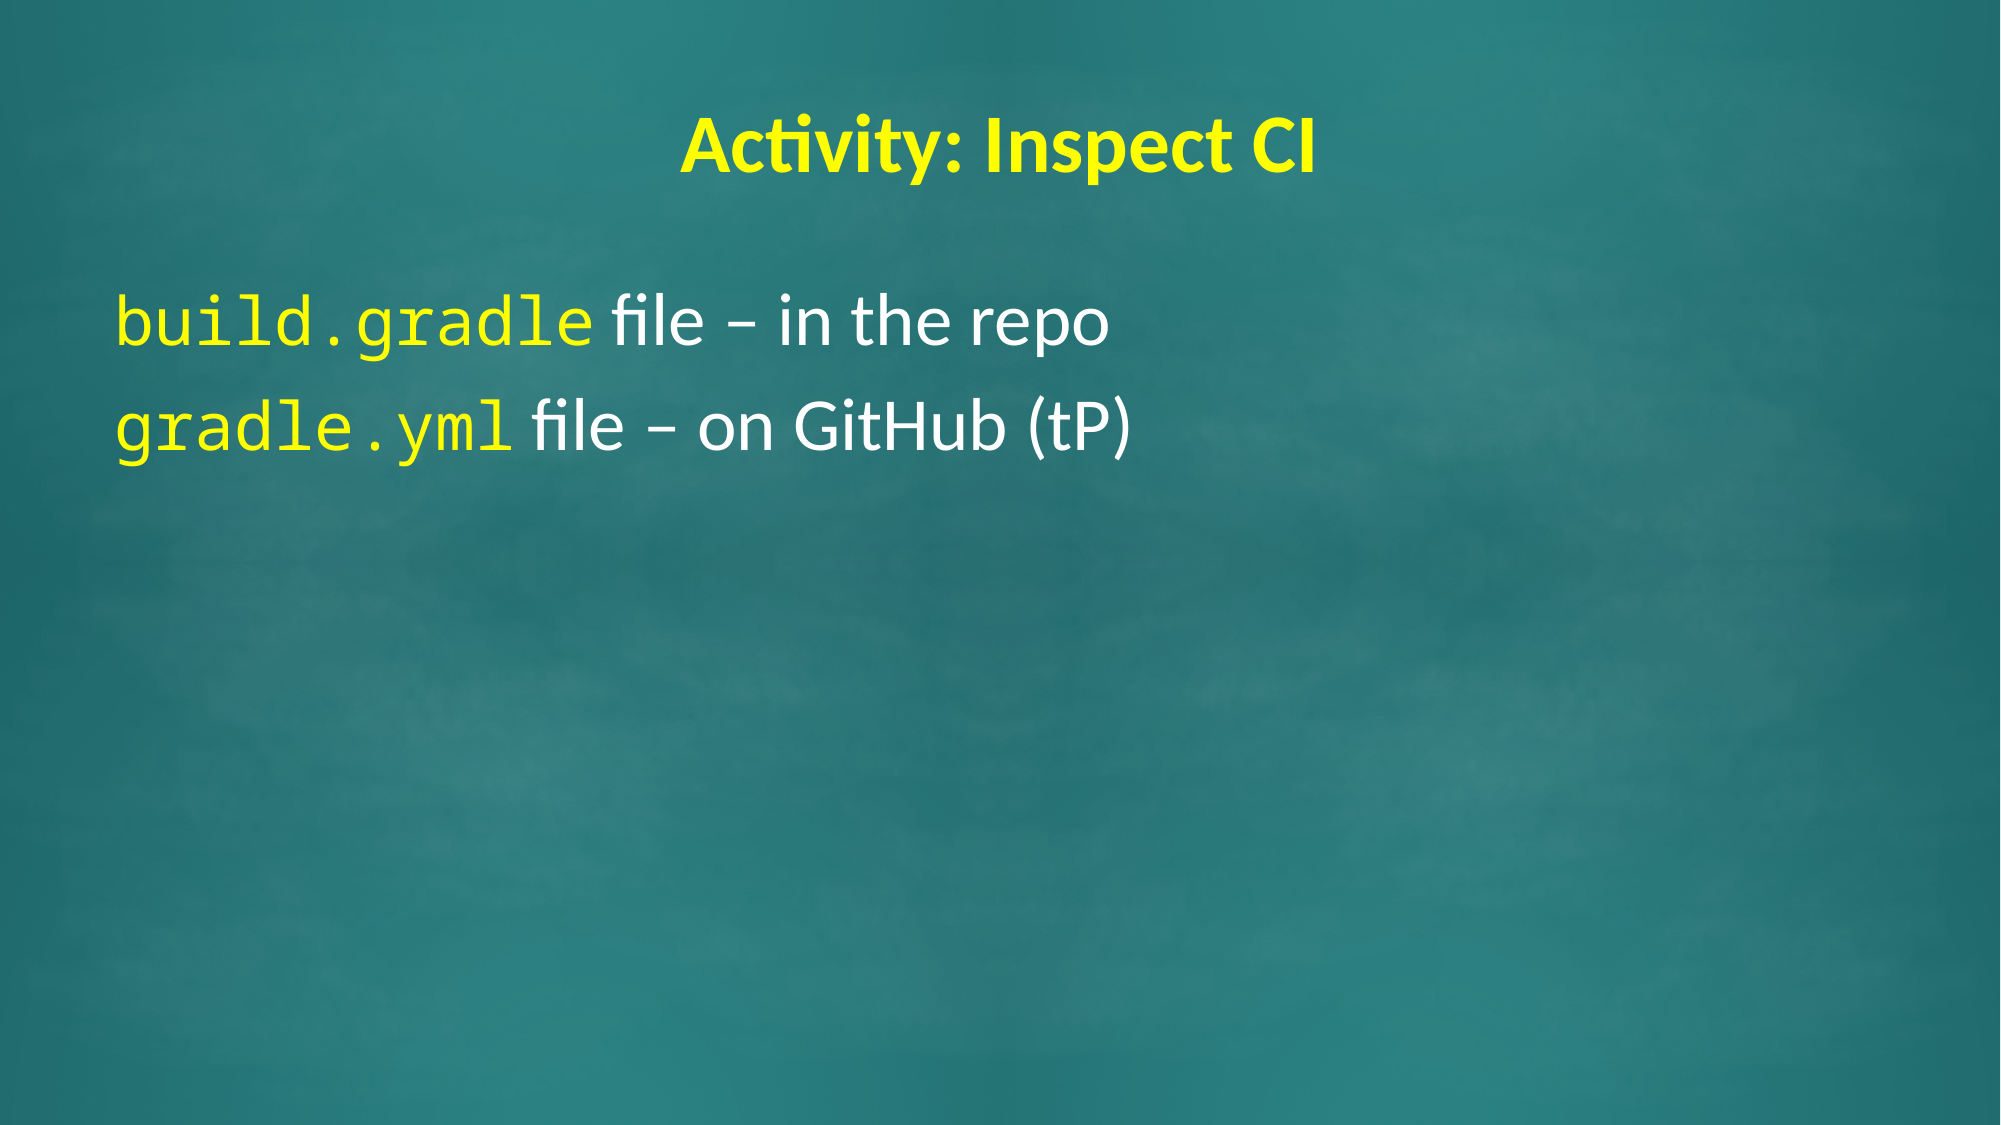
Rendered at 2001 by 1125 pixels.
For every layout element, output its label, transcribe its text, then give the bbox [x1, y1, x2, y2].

list build.gradle file – in the repo gradle.yml file – on GitHub (tP) [99, 262, 1900, 1005]
title Activity: Inspect CI [99, 45, 1900, 233]
picture [0, 0, 2001, 1125]
